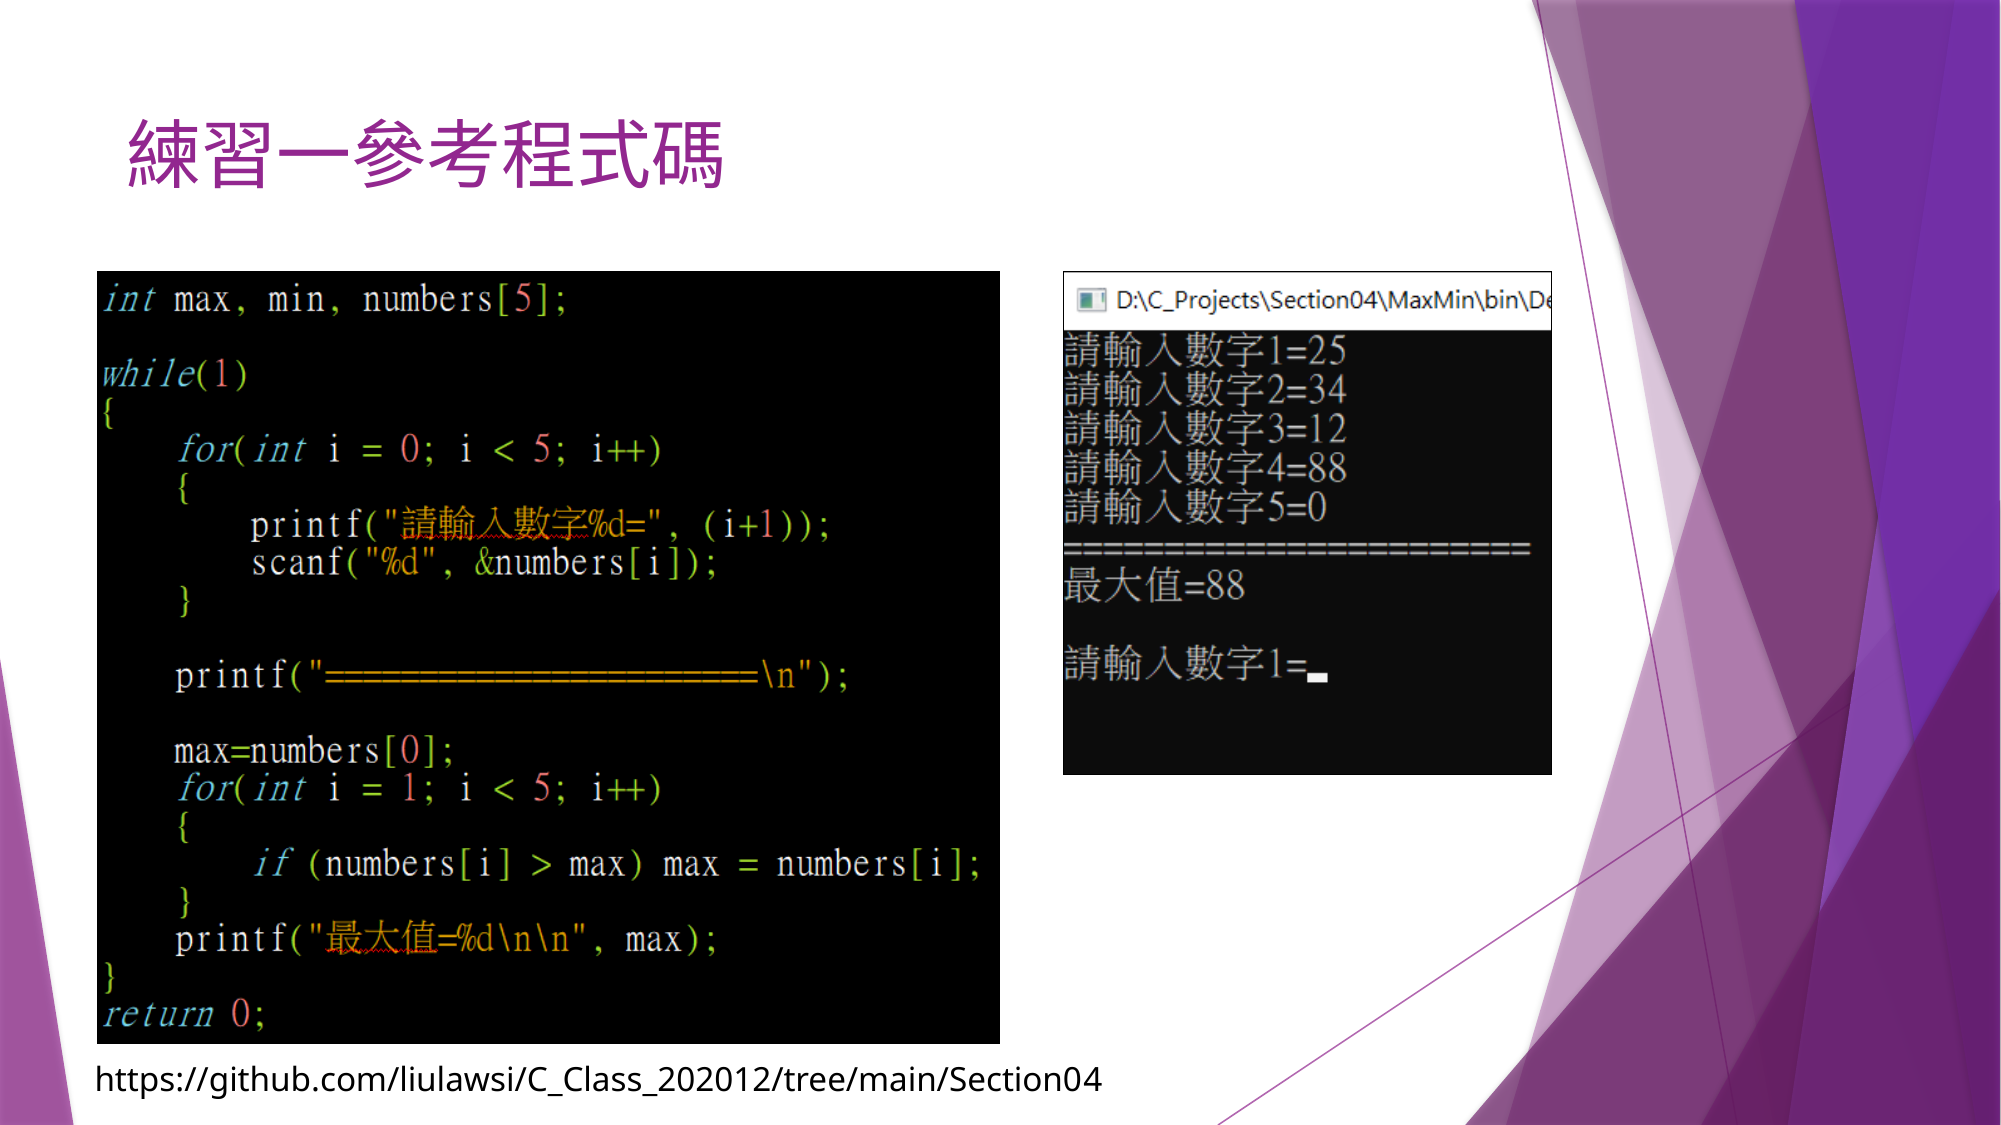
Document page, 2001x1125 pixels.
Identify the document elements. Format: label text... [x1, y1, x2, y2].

title 練習一參考程式碼 [111, 99, 1522, 317]
picture [1063, 270, 1552, 776]
picture [96, 270, 1001, 1045]
